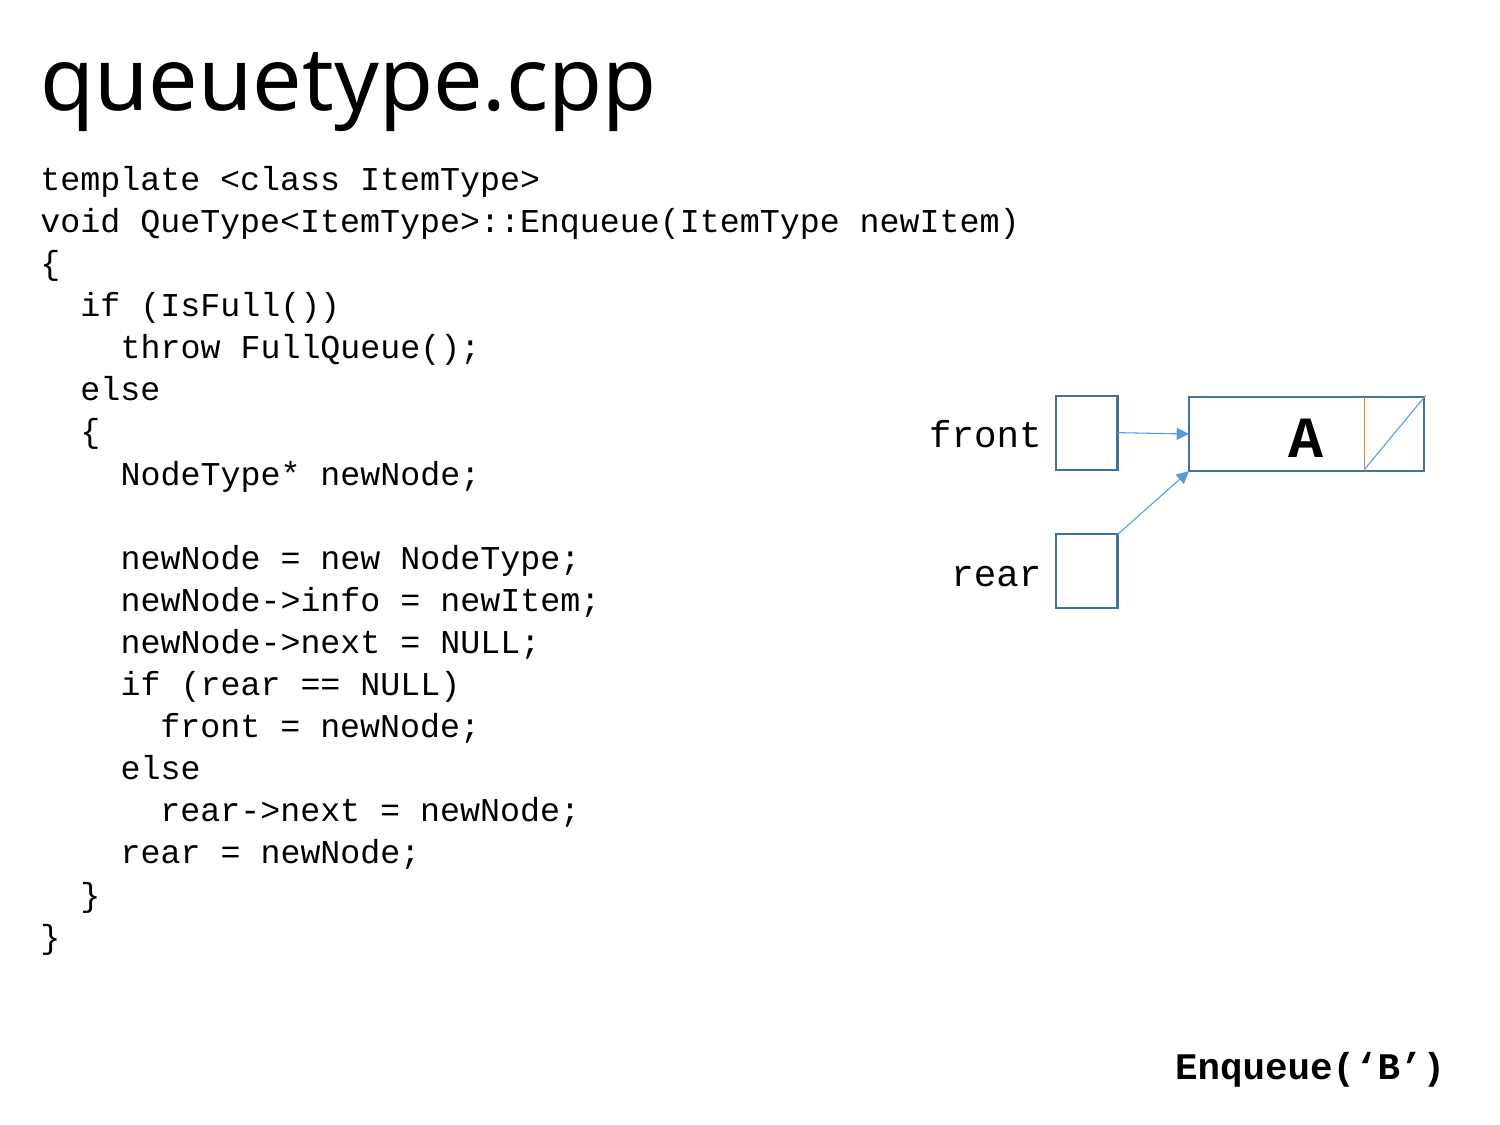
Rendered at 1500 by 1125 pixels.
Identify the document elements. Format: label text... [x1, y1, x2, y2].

text_box Enqueue(‘B’) [1160, 1034, 1481, 1095]
text_box front [828, 402, 1057, 463]
text_box rear [852, 541, 1057, 601]
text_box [1117, 470, 1189, 535]
text_box [1055, 395, 1119, 471]
text_box [1055, 533, 1119, 609]
list template <class ItemType> void QueType<ItemType>::Enqueue(ItemType newItem) { if (IsFull()) throw FullQueue(); else { NodeType* newNode; newNode = new NodeType; newNode->info = newItem; newNode->next = NULL; if (rear == NULL) front = newNode; else rear->next = newNode; rear = newNode; } } [25, 154, 1469, 1014]
title queuetype.cpp [25, 26, 1469, 138]
text_box A [1188, 396, 1425, 472]
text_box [1364, 395, 1426, 470]
